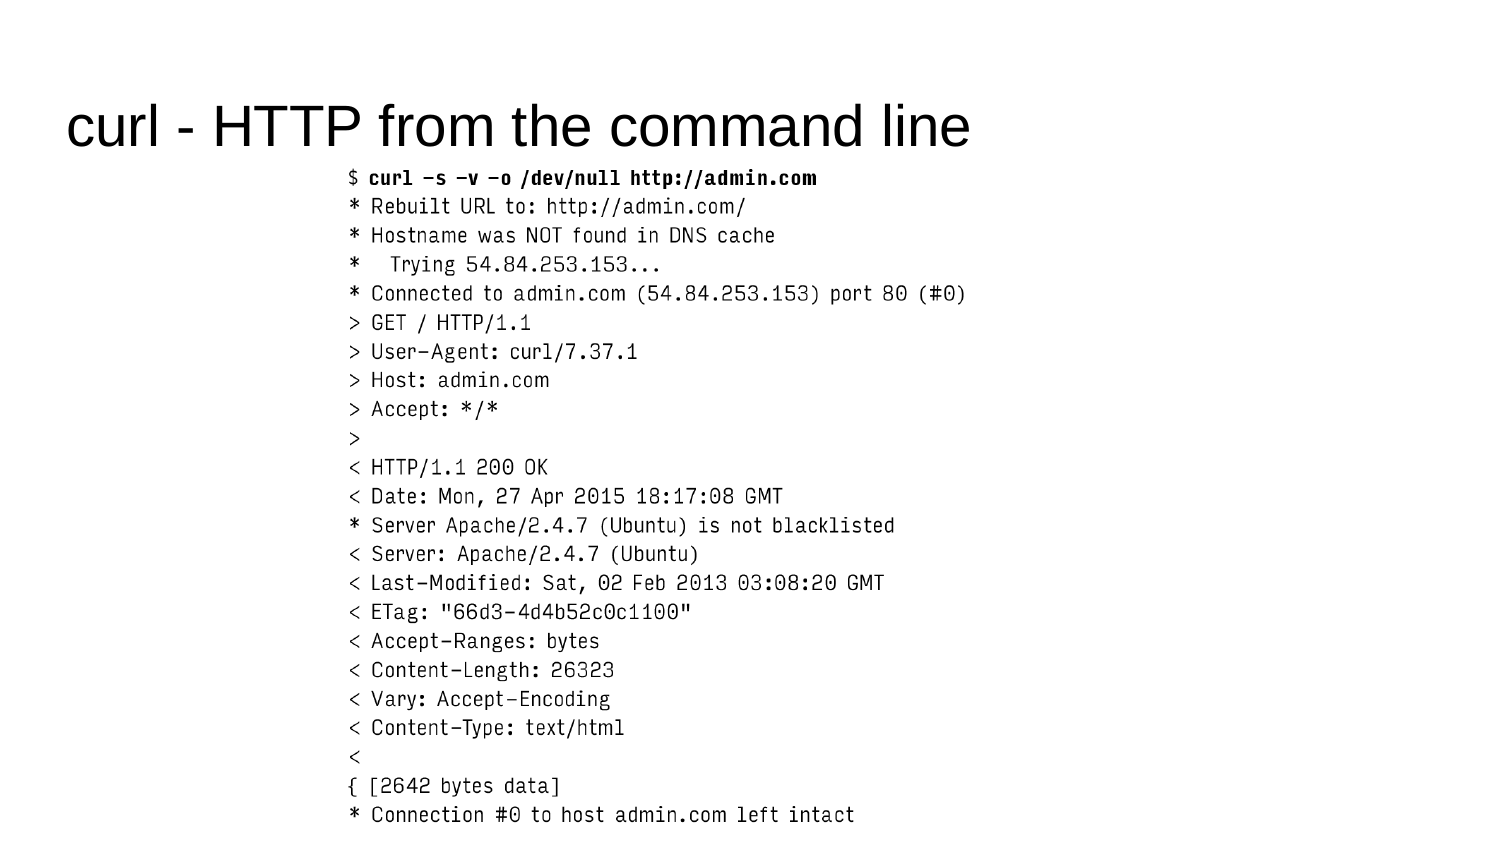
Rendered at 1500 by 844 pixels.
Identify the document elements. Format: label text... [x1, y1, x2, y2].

picture [347, 155, 967, 833]
title curl - HTTP from the command line [51, 72, 1449, 167]
